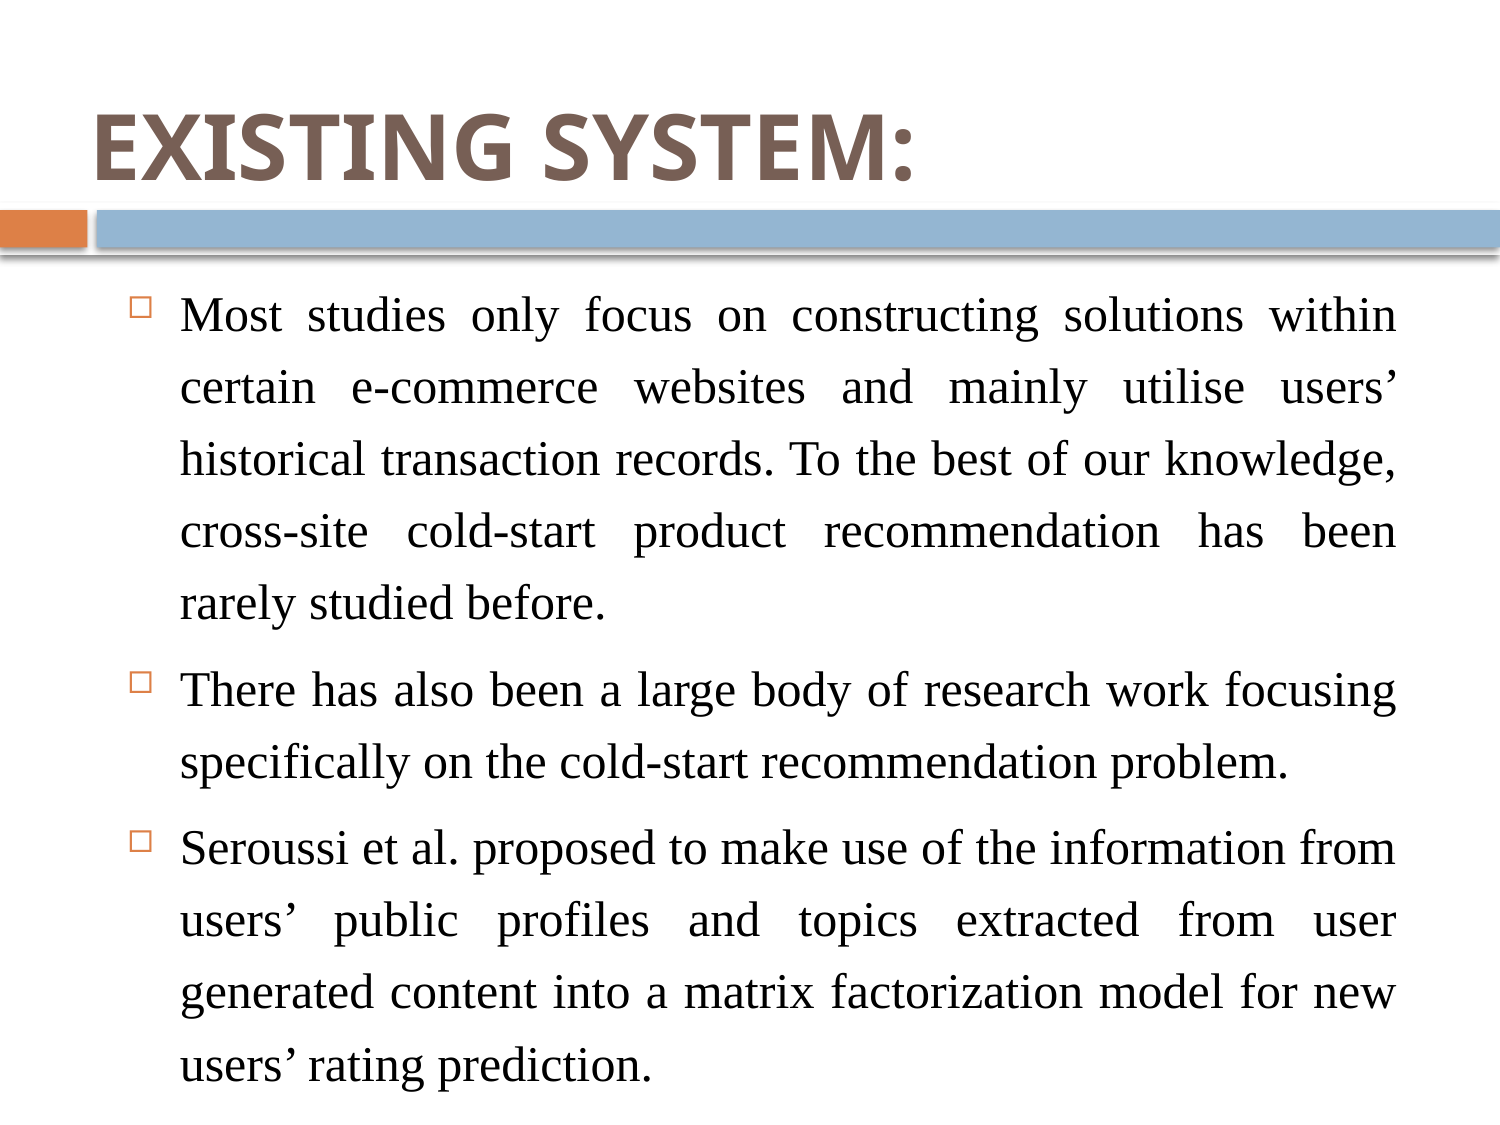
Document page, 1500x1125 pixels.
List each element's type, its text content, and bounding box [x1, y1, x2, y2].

title EXISTING SYSTEM: [75, 37, 1425, 250]
list Most studies only focus on constructing solutions within certain e-commerce websites and mainly utilise users’ historical transaction records. To the best of our knowledge, cross-site cold-start product recommendation has been rarely studied before. There has also been a large body of research work focusing specifically on the cold-start recommendation problem. Seroussi et al. proposed to make use of the information from users’ public profiles and topics extracted from user generated content into a matrix factorization model for new users’ rating prediction. [112, 262, 1413, 1038]
